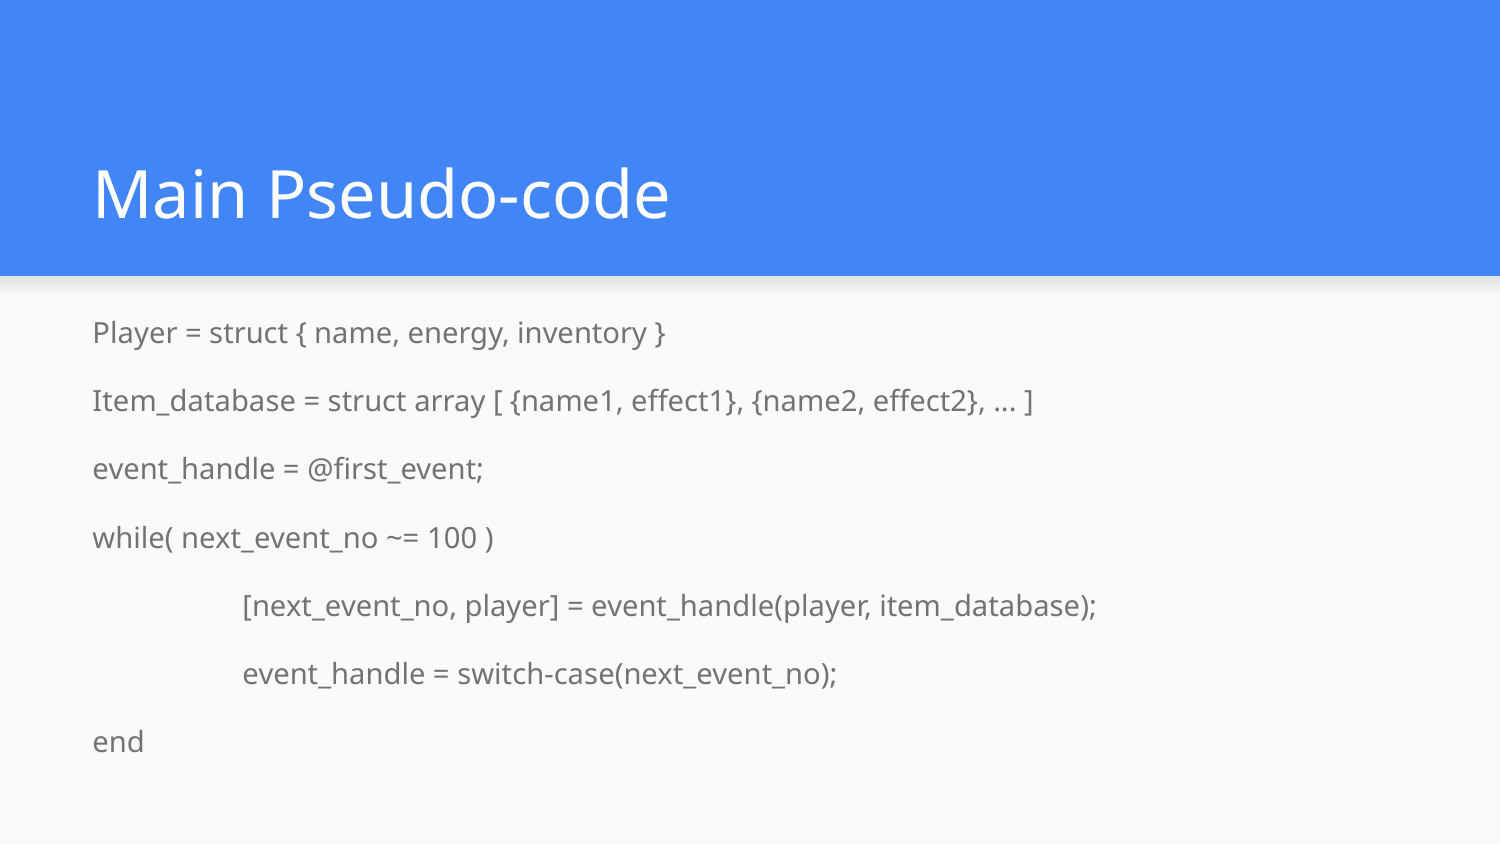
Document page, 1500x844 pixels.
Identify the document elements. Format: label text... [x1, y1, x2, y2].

list Player = struct { name, energy, inventory } Item_database = struct array [ {name1, effect1}, {name2, effect2}, ... ] event_handle = @first_event; while( next_event_no ~= 100 ) [next_event_no, player] = event_handle(player, item_database); event_handle = switch-case(next_event_no); end [77, 299, 1427, 797]
title Main Pseudo-code [77, 121, 1427, 248]
